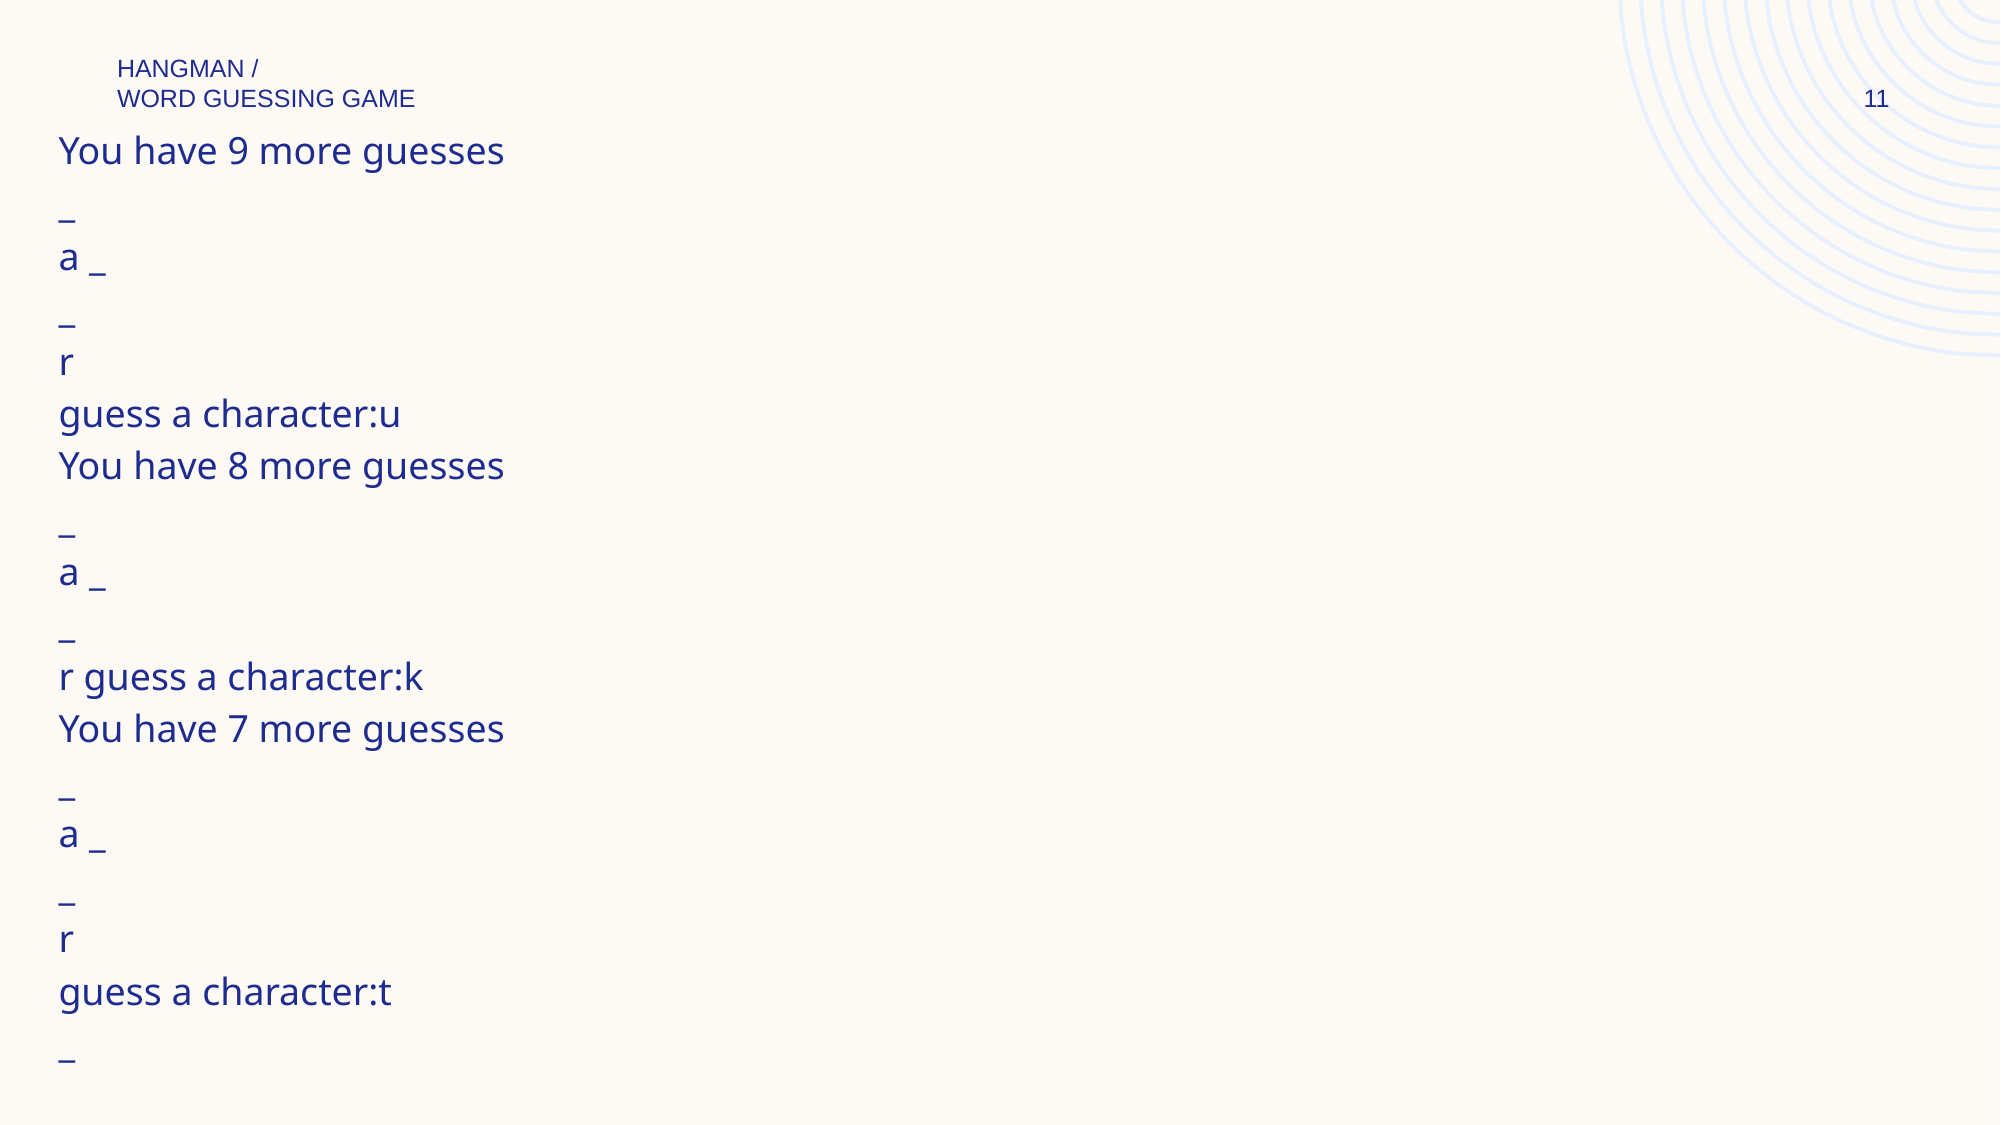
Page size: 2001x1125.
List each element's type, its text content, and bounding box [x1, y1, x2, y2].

slide_number 11 [1795, 75, 1958, 120]
footer HANGMAN / WORD GUESSING GAME [101, 75, 627, 120]
list You have 9 more guesses _ a _ _ r guess a character:u You have 8 more guesses _ a _ _ r guess a character:k You have 7 more guesses _ a _ _ r guess a character:t _ [43, 120, 1796, 585]
